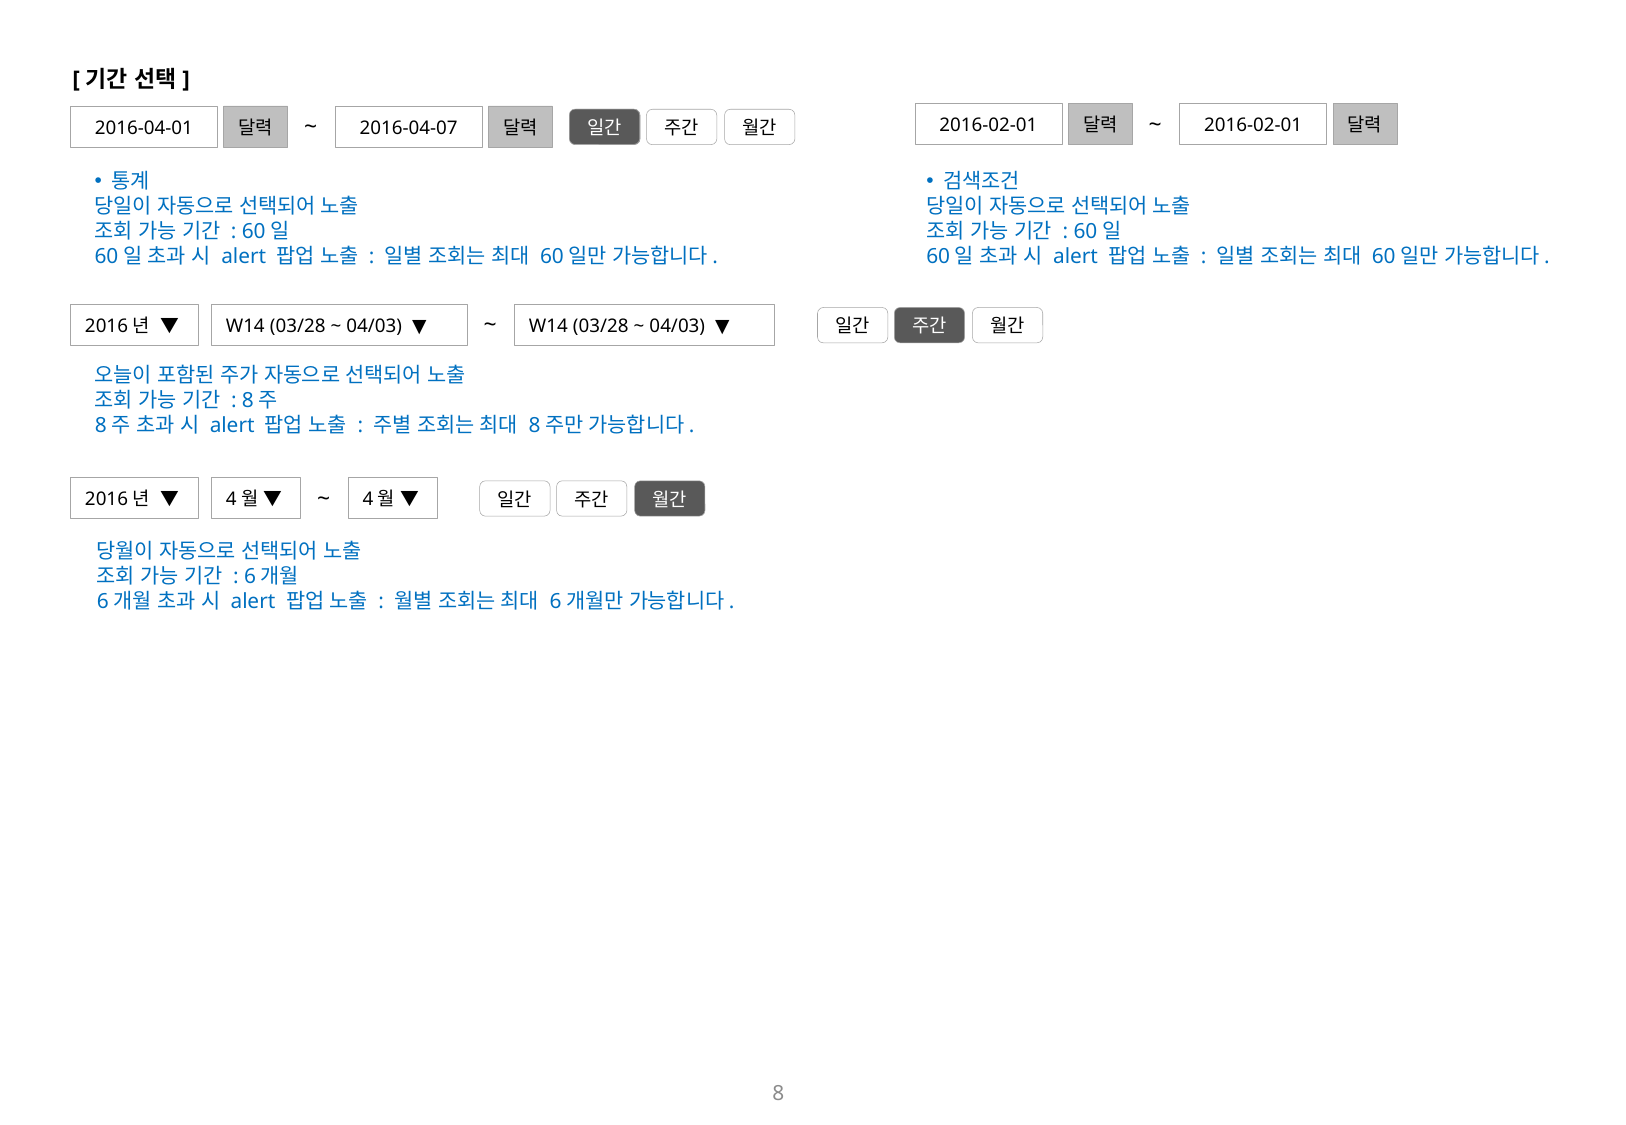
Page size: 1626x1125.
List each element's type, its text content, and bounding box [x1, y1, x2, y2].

text_box 일간 [477, 478, 553, 519]
text_box 일간 [567, 106, 642, 147]
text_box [69, 302, 775, 346]
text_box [69, 104, 553, 148]
text_box 월간 [970, 305, 1045, 345]
text_box 월간 [632, 478, 708, 519]
text_box 월간 [722, 107, 798, 147]
slide_number 8 [588, 1063, 968, 1124]
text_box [914, 101, 1398, 145]
text_box 통계 당일이 자동으로 선택되어 노출 조회 가능 기간 : 60일 60일 초과 시 alert 팝업 노출 : 일별 조회는 최대 60일만 가능합니다. [79, 160, 733, 276]
text_box 검색조건 당일이 자동으로 선택되어 노출 조회 가능 기간 : 60일 60일 초과 시 alert 팝업 노출 : 일별 조회는 최대 60일만 가능합니다. [911, 160, 1565, 276]
text_box 주간 [892, 305, 967, 345]
text_box 주간 [554, 478, 630, 519]
text_box 오늘이 포함된 주가 자동으로 선택되어 노출 조회 가능 기간 : 8주 8주 초과 시 alert 팝업 노출 : 주별 조회는 최대 8주만 가능합니다. [80, 354, 710, 445]
text_box 당월이 자동으로 선택되어 노출 조회 가능 기간 : 6개월 6개월 초과 시 alert 팝업 노출 : 월별 조회는 최대 6개월만 가능합니다. [82, 530, 750, 621]
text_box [70, 475, 438, 520]
text_box [기간 선택] [57, 57, 205, 100]
text_box 일간 [815, 305, 890, 345]
text_box 주간 [644, 107, 719, 147]
